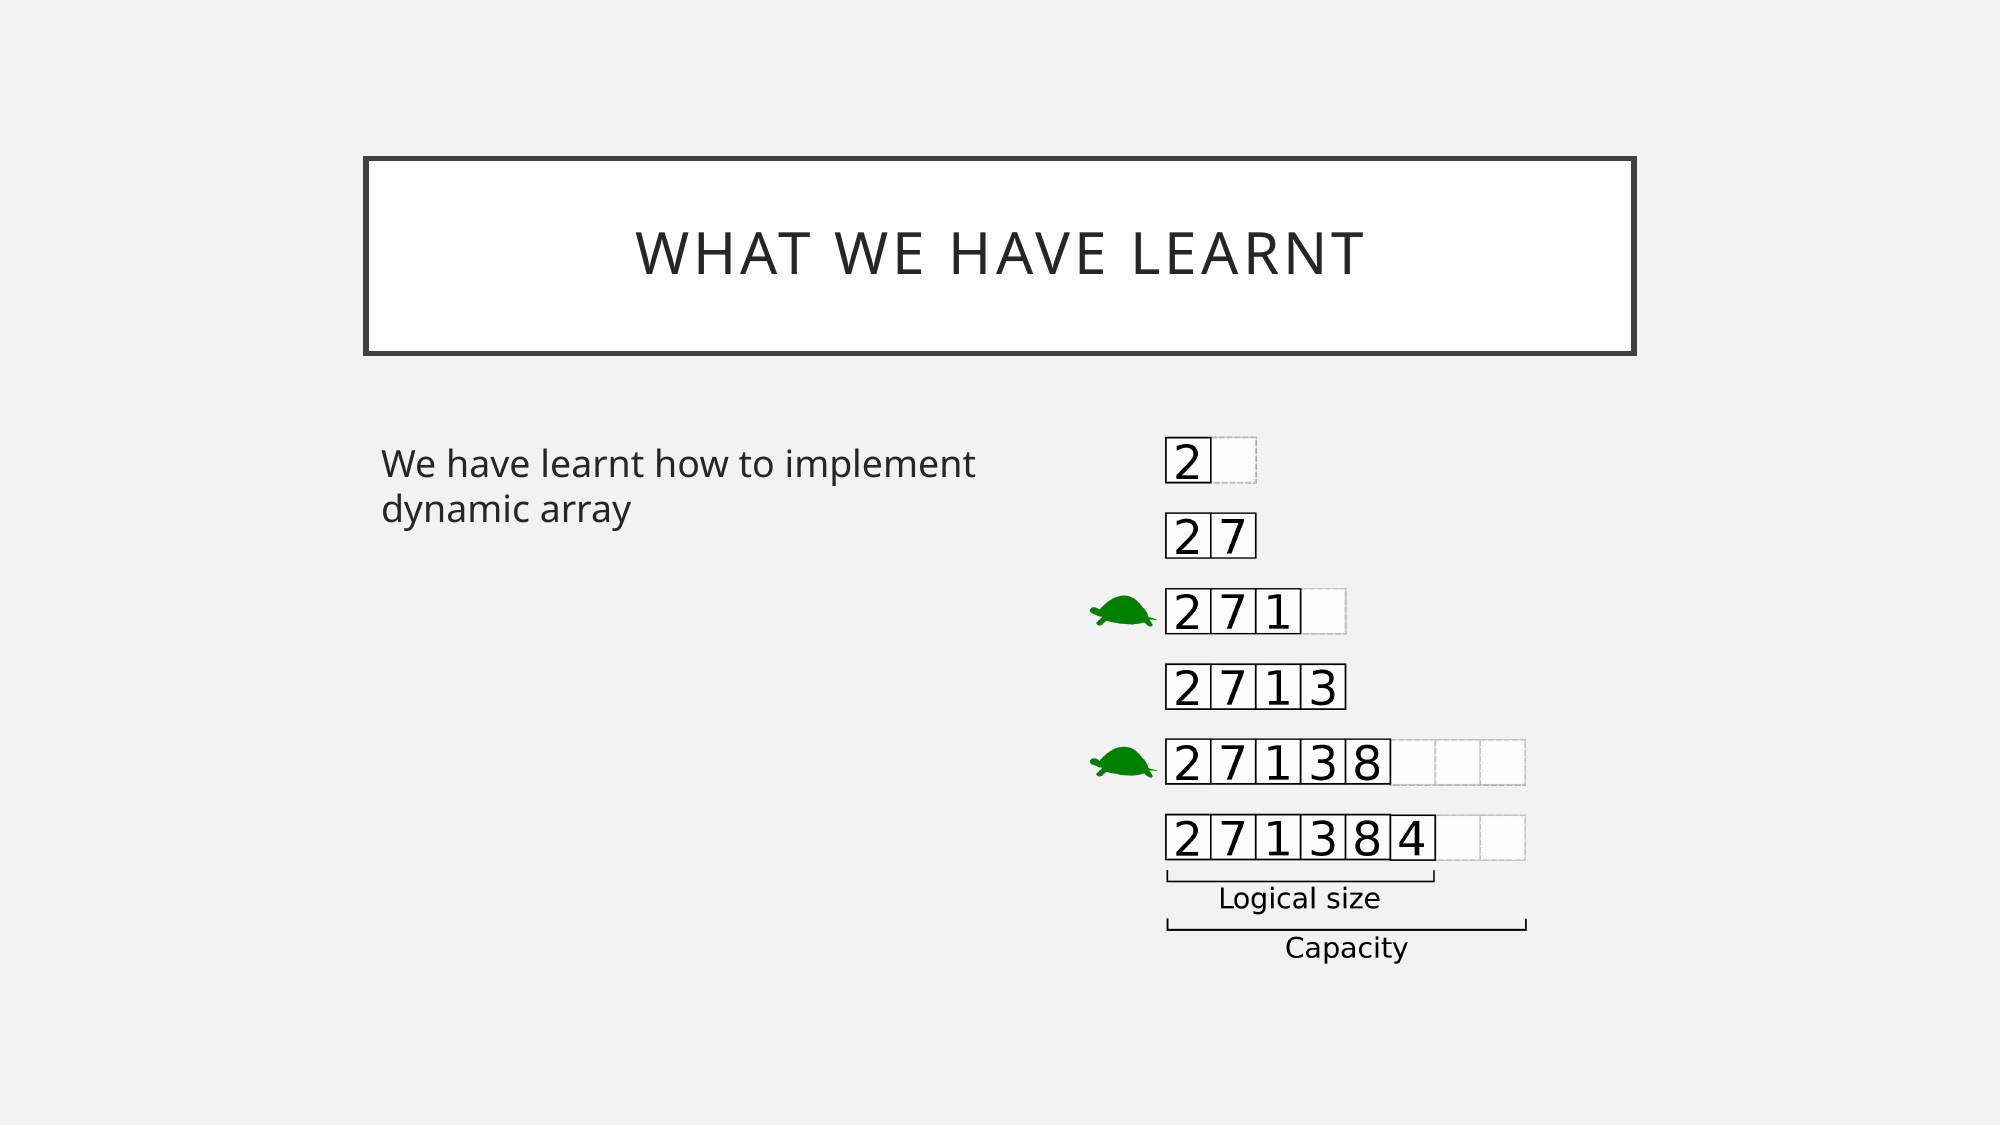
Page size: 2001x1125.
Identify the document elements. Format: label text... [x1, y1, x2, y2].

picture [1085, 432, 1539, 967]
list We have learnt how to implement dynamic array [366, 432, 1036, 942]
title What we have learnt [363, 156, 1637, 356]
